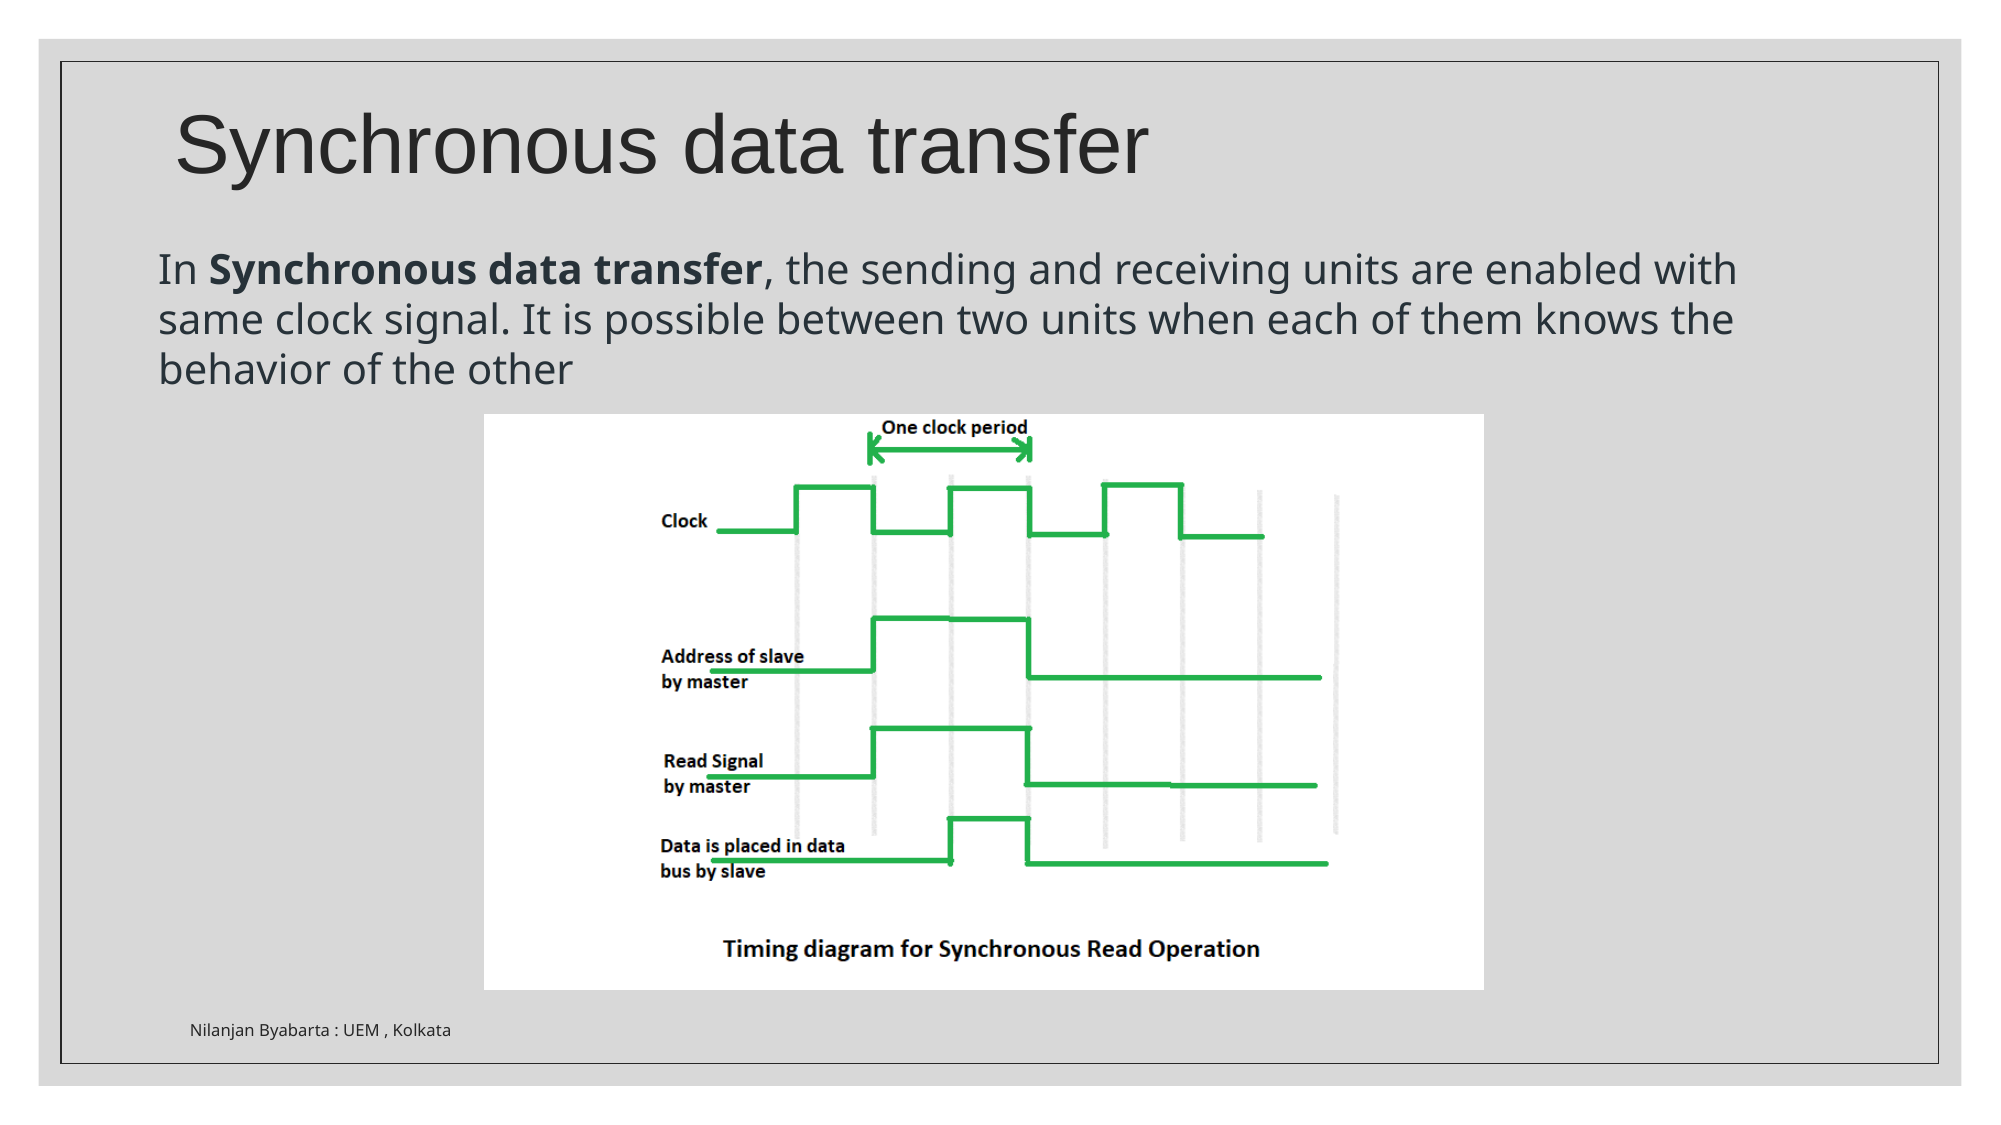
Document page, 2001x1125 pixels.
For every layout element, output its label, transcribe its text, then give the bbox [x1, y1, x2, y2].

picture [484, 414, 1484, 990]
title Synchronous data transfer [159, 84, 1810, 235]
footer Nilanjan Byabarta : UEM , Kolkata [174, 990, 1130, 1050]
text_box In Synchronous data transfer, the sending and receiving units are enabled with same clock signal. It is possible between two units when each of them knows the behavior of the other [143, 235, 1825, 400]
